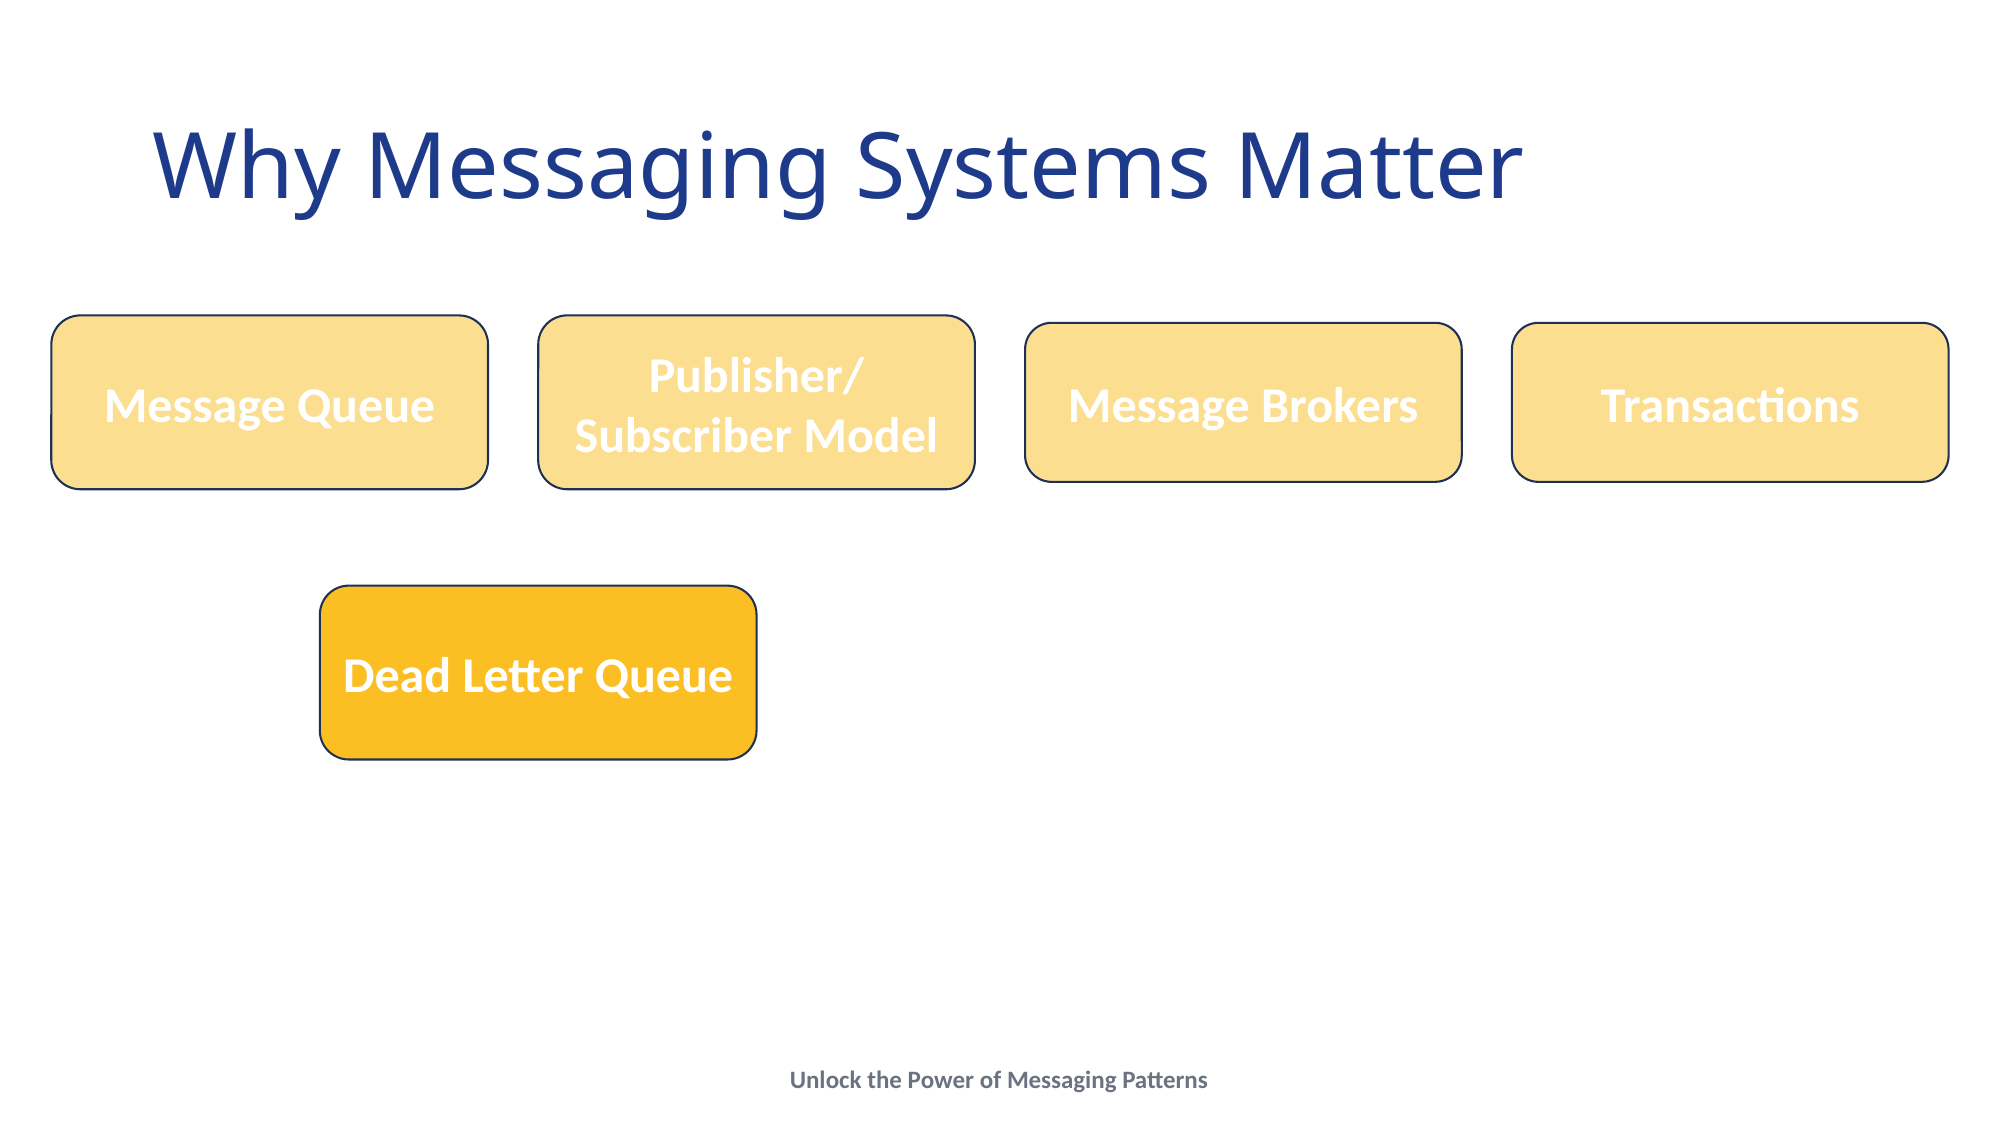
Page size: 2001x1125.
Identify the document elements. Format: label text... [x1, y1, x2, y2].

title Why Messaging Systems Matter [137, 59, 1863, 278]
text_box Message Queue [50, 314, 490, 491]
text_box Transactions [1510, 321, 1950, 483]
text_box Message Brokers [1024, 321, 1463, 483]
text_box Publisher/ Subscriber Model [537, 314, 976, 491]
text_box Dead Letter Queue [318, 584, 758, 761]
